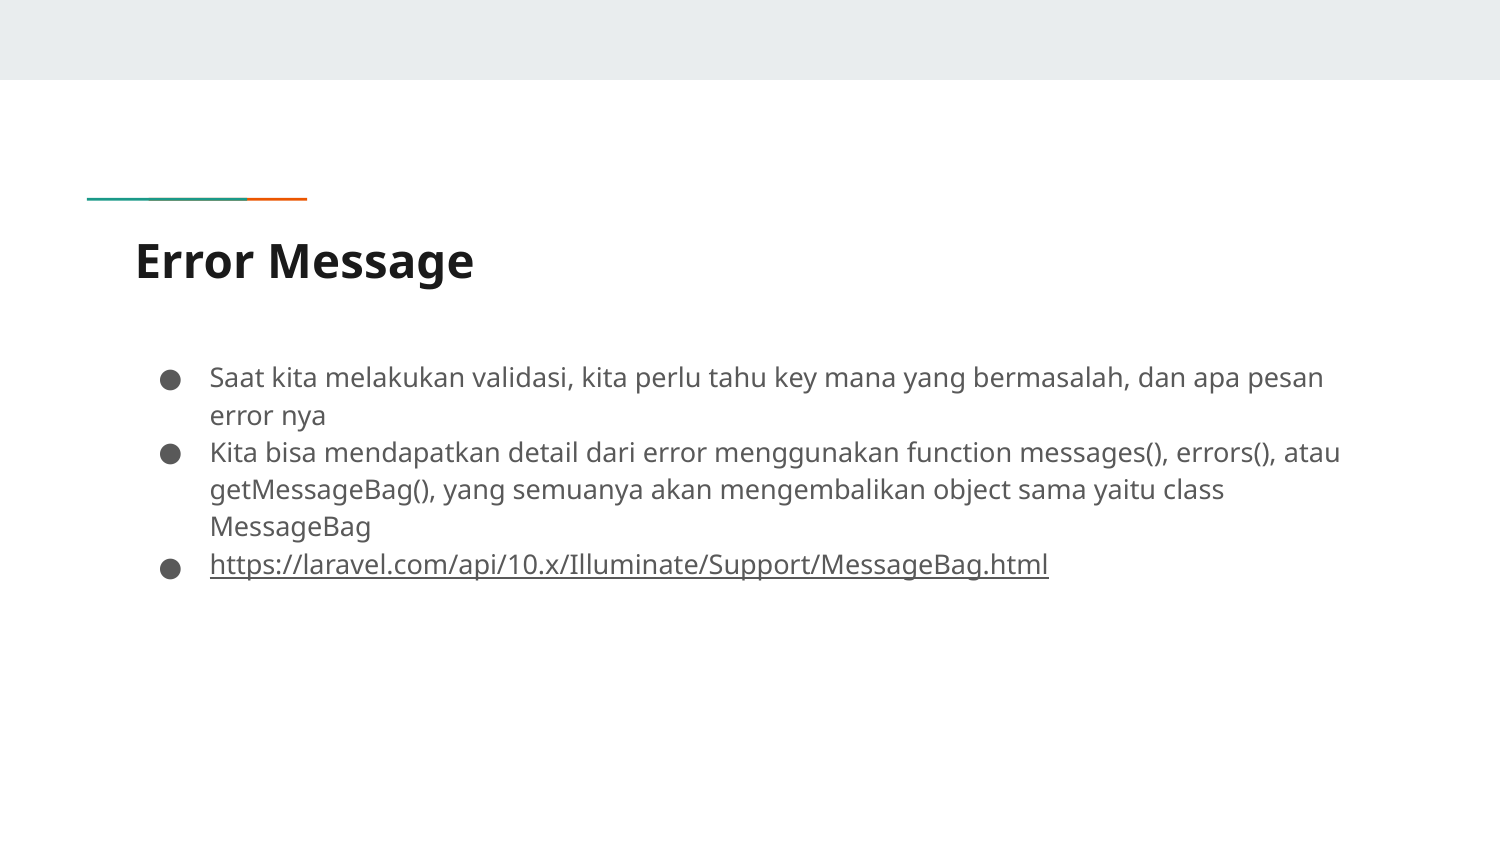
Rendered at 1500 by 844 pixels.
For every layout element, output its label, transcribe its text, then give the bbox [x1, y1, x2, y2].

title Error Message [119, 216, 1381, 305]
list Saat kita melakukan validasi, kita perlu tahu key mana yang bermasalah, dan apa pesan error nya Kita bisa mendapatkan detail dari error menggunakan function messages(), errors(), atau getMessageBag(), yang semuanya akan mengembalikan object sama yaitu class MessageBag https://laravel.com/api/10.x/Illuminate/Support/MessageBag.html [119, 341, 1381, 712]
